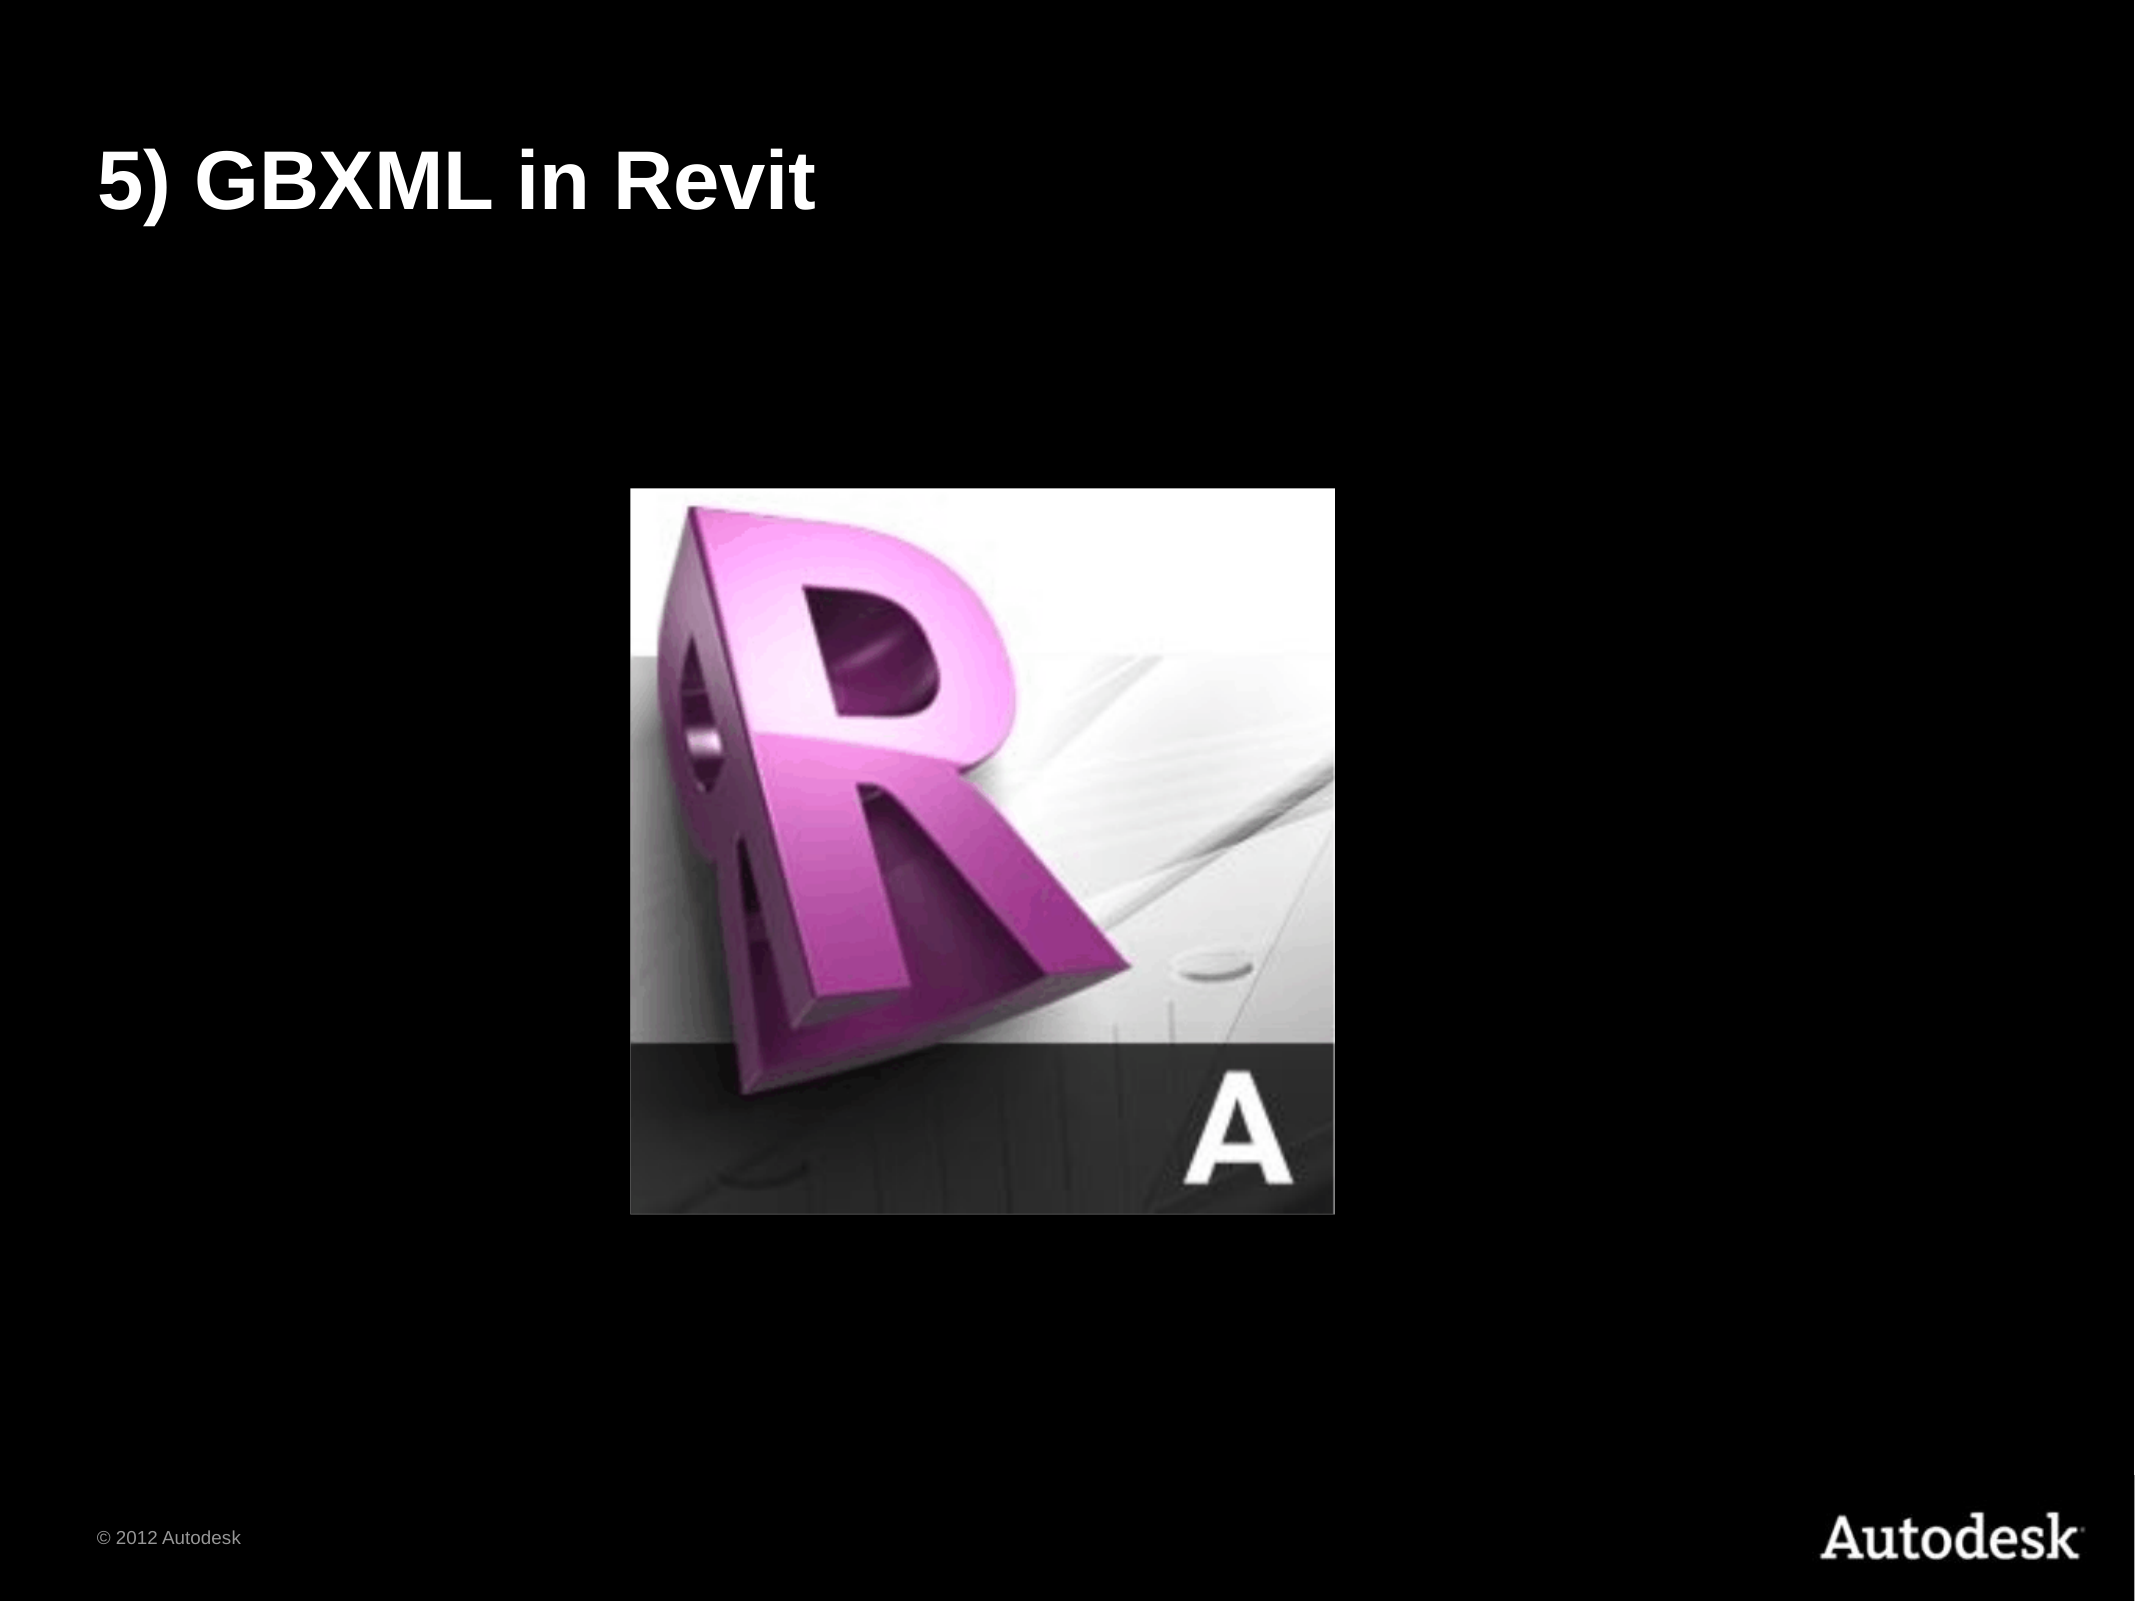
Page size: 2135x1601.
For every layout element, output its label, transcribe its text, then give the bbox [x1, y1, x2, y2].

title 5) GBXML in Revit [96, 59, 2028, 293]
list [629, 487, 1335, 1217]
picture [0, 1475, 2135, 1601]
